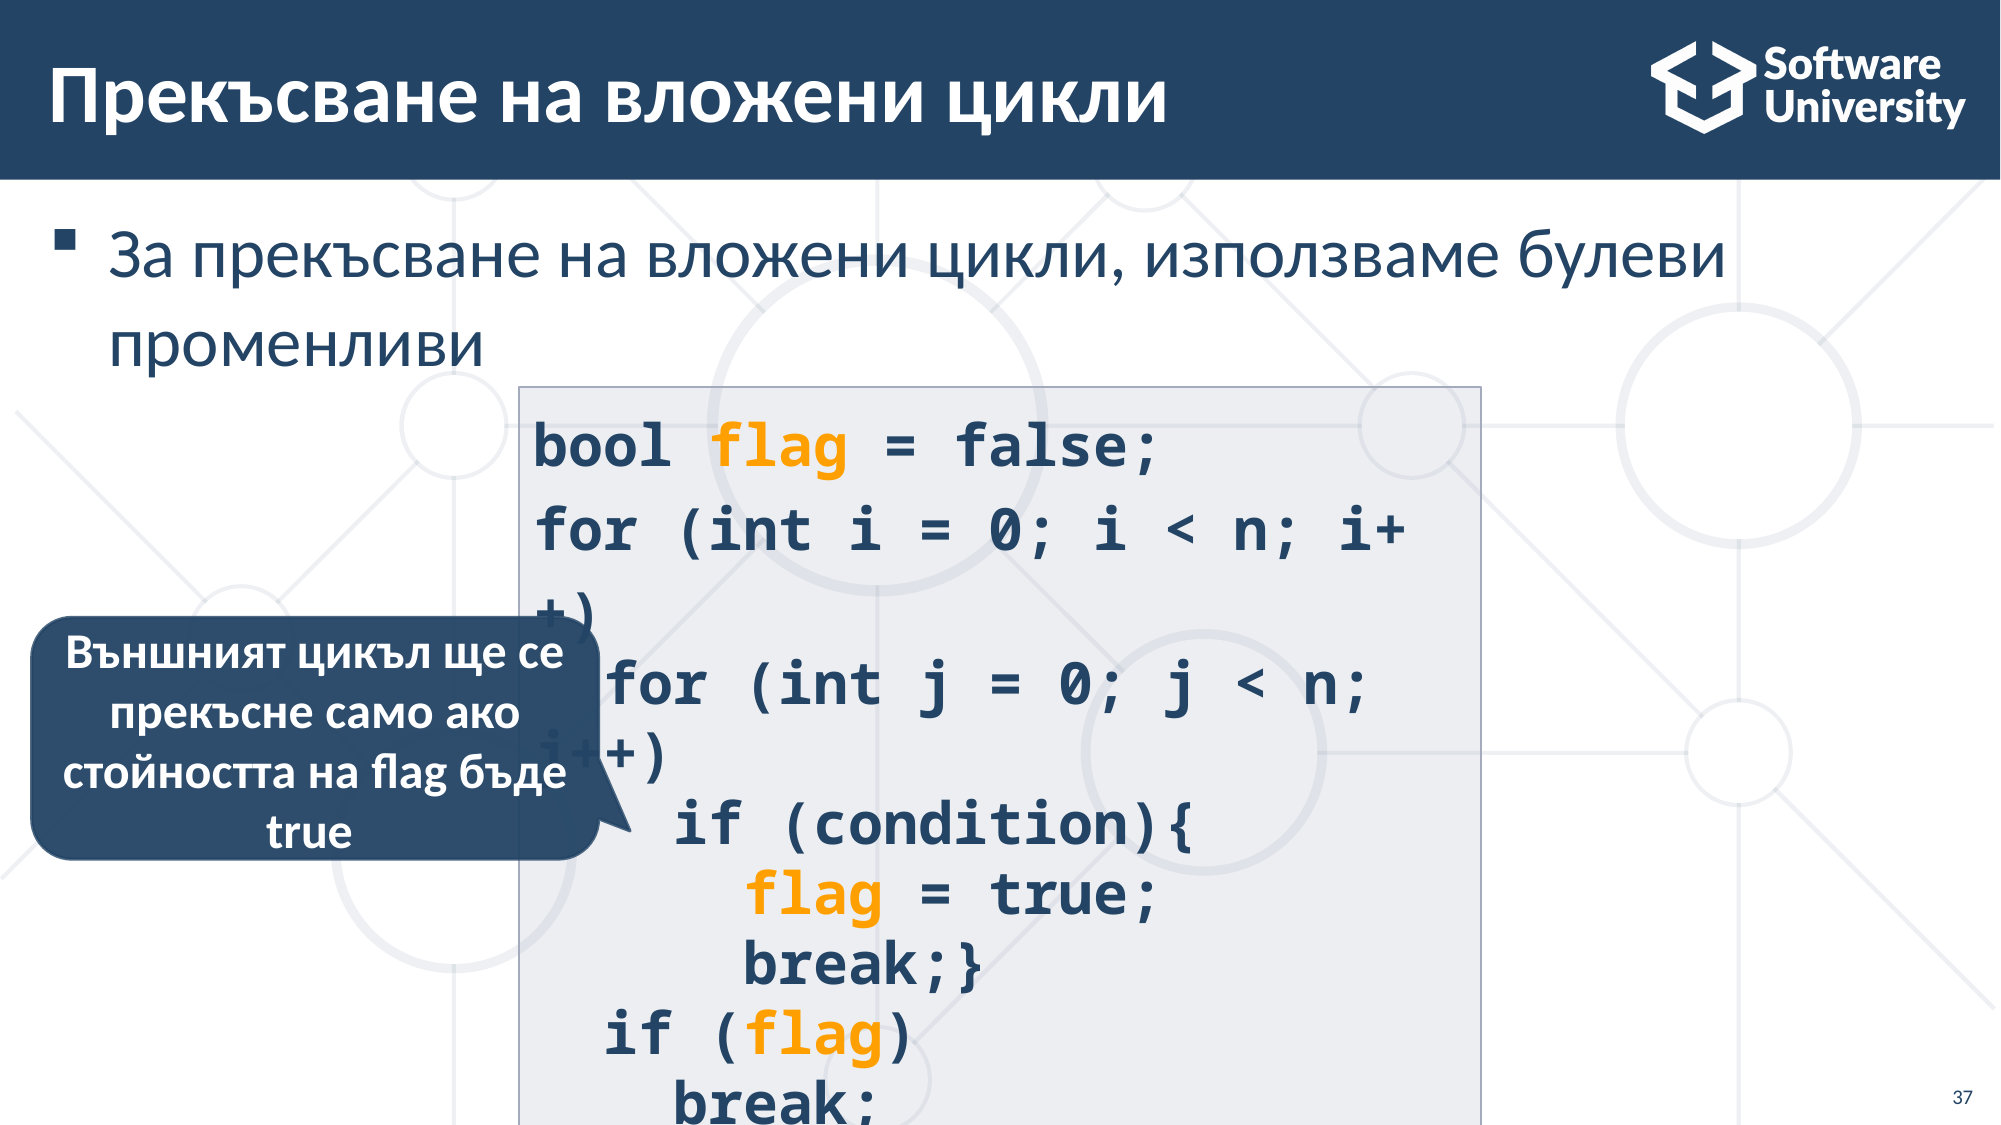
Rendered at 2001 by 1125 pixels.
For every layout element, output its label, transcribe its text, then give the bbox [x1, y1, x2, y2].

text_box Външният цикъл ще се прекъсне само ако стойността на flag бъде true [29, 615, 632, 862]
slide_number 37 [1927, 1067, 1989, 1117]
picture [1651, 41, 1966, 134]
title Прекъсване на вложени цикли [31, 16, 1625, 162]
text_box bool flag = false; for (int i = 0; i < n; i++) for (int j = 0; j < n; j++) if (condition){ flag = true; break;} if (flag) break; [518, 386, 1481, 1125]
list За прекъсване на вложени цикли, използваме булеви променливи [31, 196, 1970, 1104]
